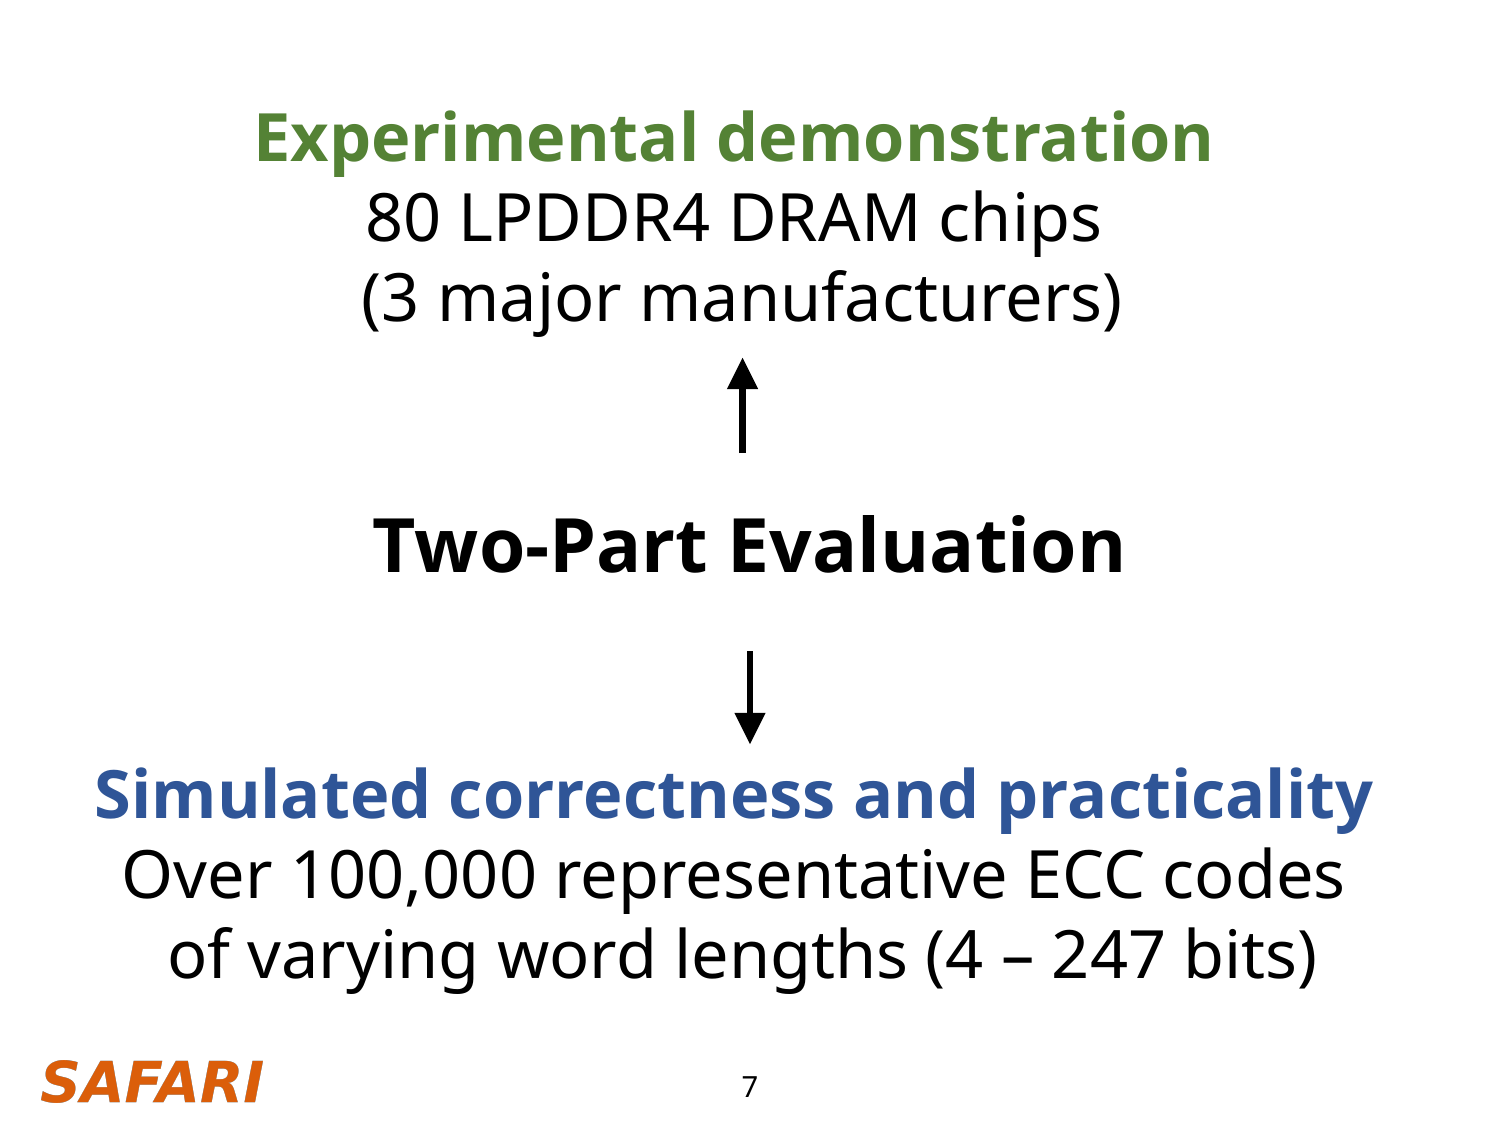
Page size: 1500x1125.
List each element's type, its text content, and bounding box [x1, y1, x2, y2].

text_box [199, 87, 1286, 454]
text_box Two-Part Evaluation [358, 490, 1142, 596]
picture [41, 1060, 263, 1103]
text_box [28, 651, 1458, 921]
slide_number 7 [581, 1060, 919, 1107]
